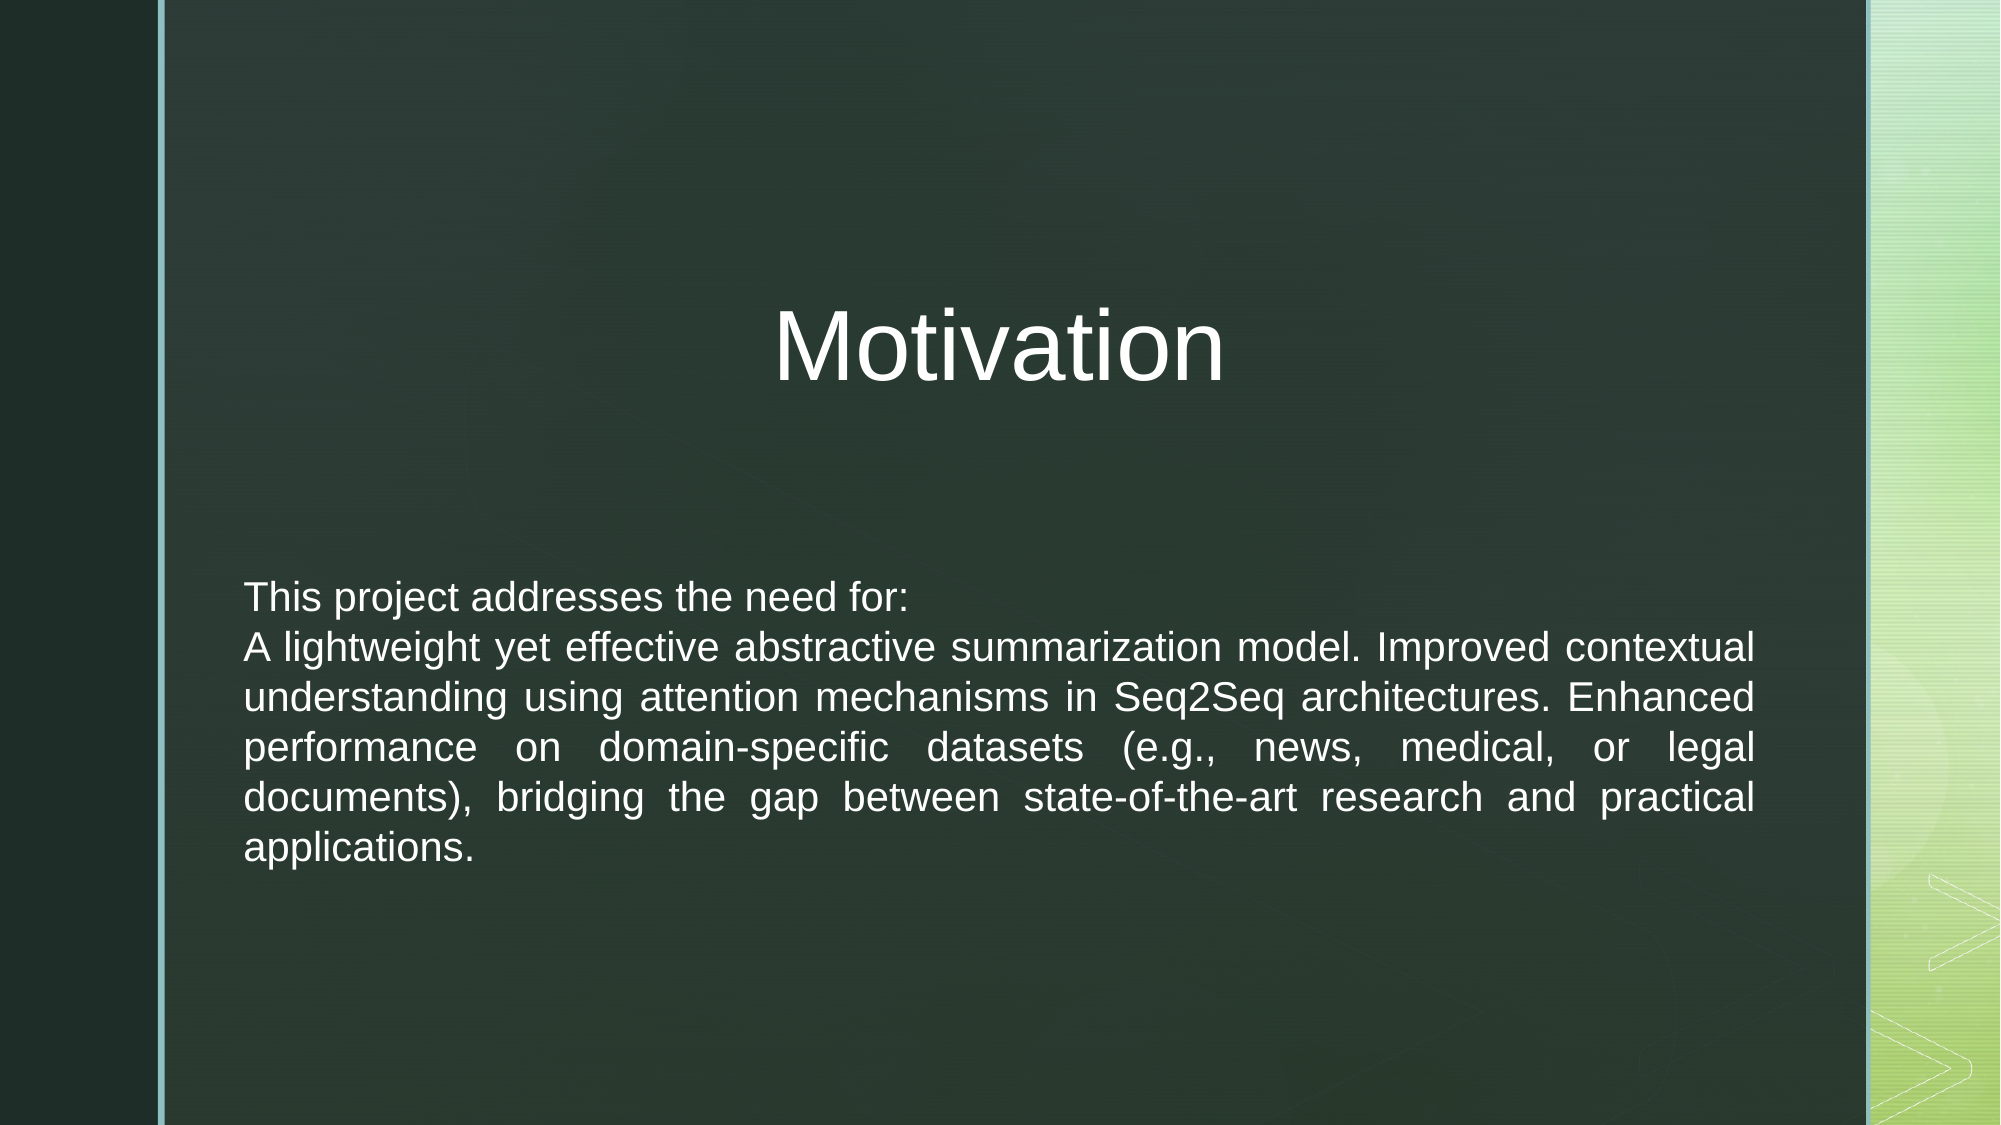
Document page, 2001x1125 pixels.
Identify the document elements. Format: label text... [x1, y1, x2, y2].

text_box Motivation [543, 273, 1457, 409]
picture [1871, 0, 2001, 1125]
text_box This project addresses the need for: A lightweight yet effective abstractive summarization model. Improved contextual understanding using attention mechanisms in Seq2Seq architectures. Enhanced performance on domain-specific datasets (e.g., news, medical, or legal documents), bridging the gap between state-of-the-art research and practical applications. [228, 562, 1772, 878]
